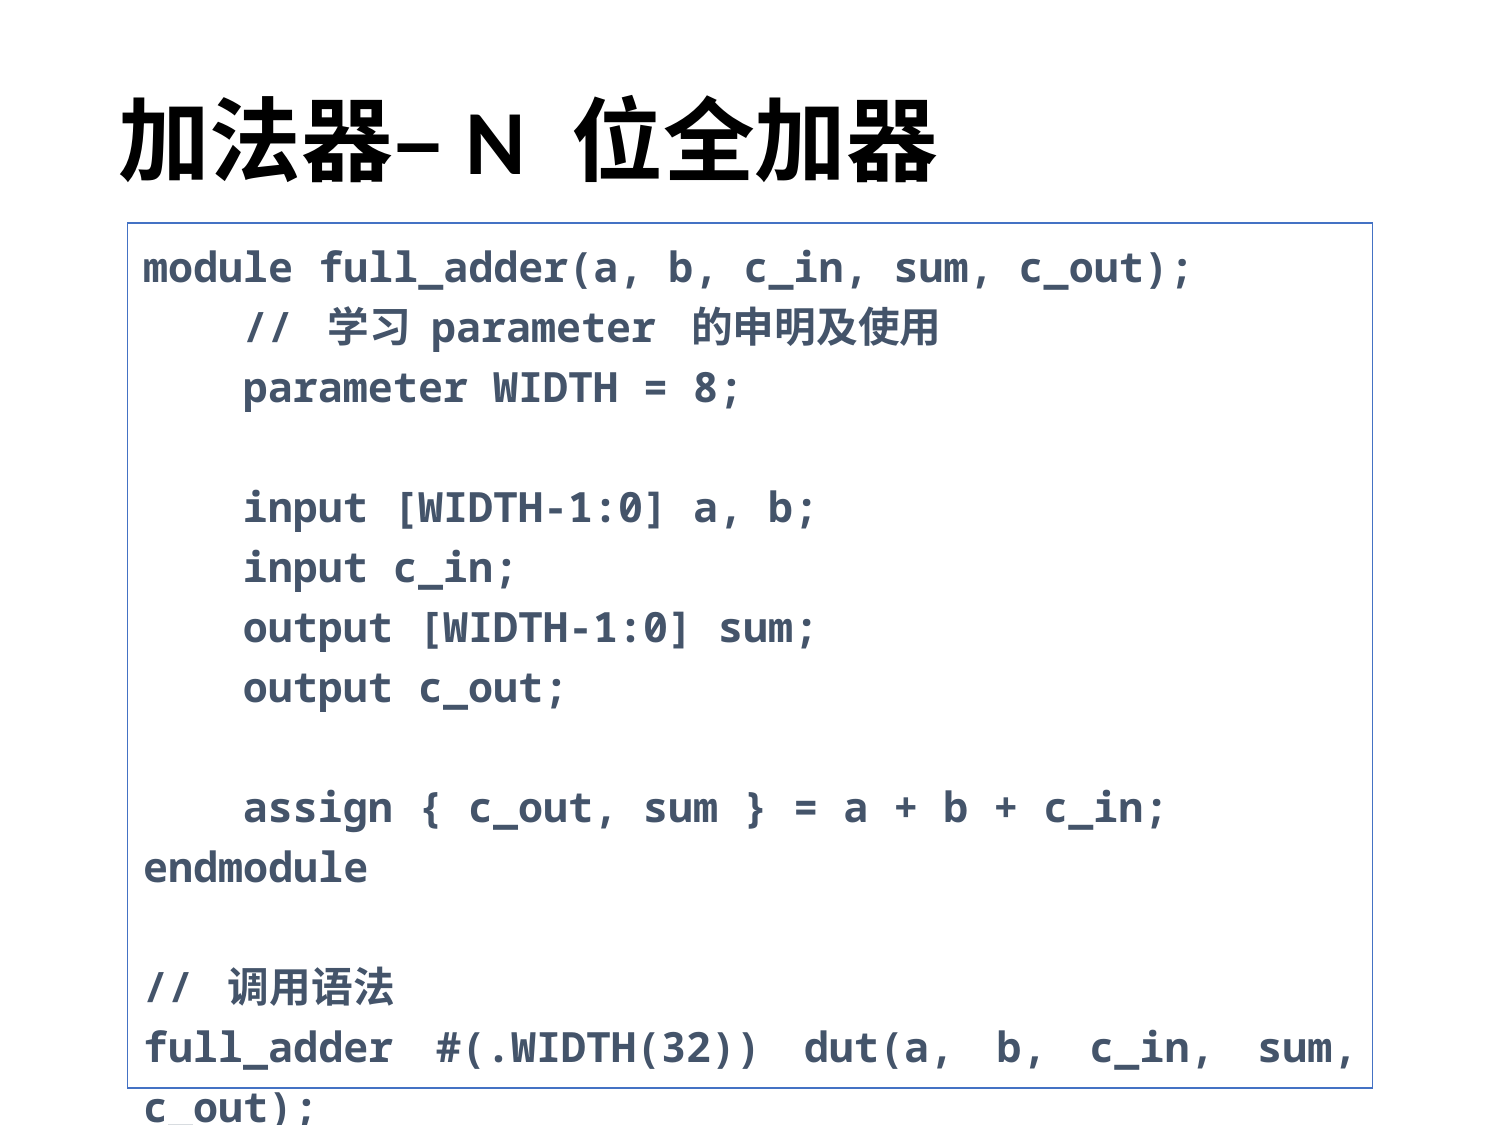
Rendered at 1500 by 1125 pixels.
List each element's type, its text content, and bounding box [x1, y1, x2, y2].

text_box module full_adder(a, b, c_in, sum, c_out); // 学习 parameter 的申明及使用 parameter WIDTH = 8; input [WIDTH-1:0] a, b; input c_in; output [WIDTH-1:0] sum; output c_out; assign { c_out, sum } = a + b + c_in; endmodule // 调用语法 full_adder #(.WIDTH(32)) dut(a, b, c_in, sum, c_out); [127, 223, 1373, 1089]
title 加法器–N 位全加器 [103, 36, 1397, 255]
